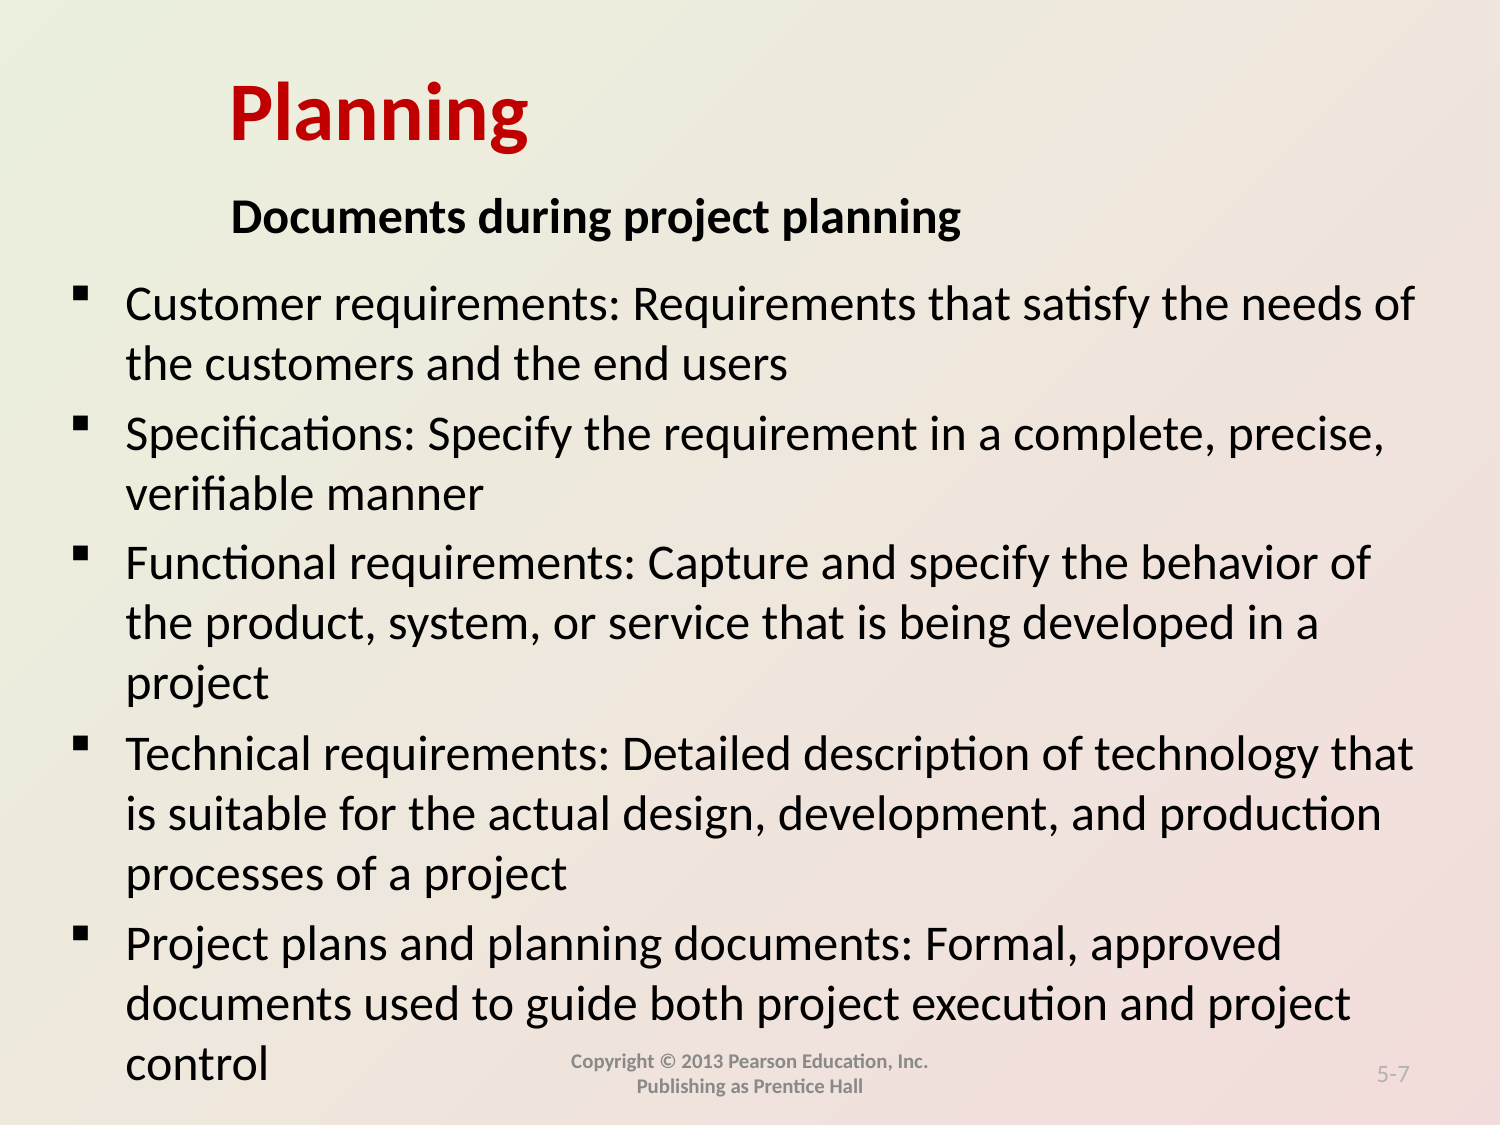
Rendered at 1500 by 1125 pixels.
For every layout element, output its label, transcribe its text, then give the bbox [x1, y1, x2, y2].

slide_number 5-7 [1074, 1042, 1425, 1103]
list Documents during project planning [215, 175, 1103, 227]
list Customer requirements: Requirements that satisfy the needs of the customers and the end users Specifications: Specify the requirement in a complete, precise, verifiable manner Functional requirements: Capture and specify the behavior of the product, system, or service that is being developed in a project Technical requirements: Detailed description of technology that is suitable for the actual design, development, and production processes of a project Project plans and planning documents: Formal, approved documents used to guide both project execution and project control [53, 262, 1447, 1006]
footer Copyright © 2013 Pearson Education, Inc. Publishing as Prentice Hall [512, 1042, 988, 1103]
